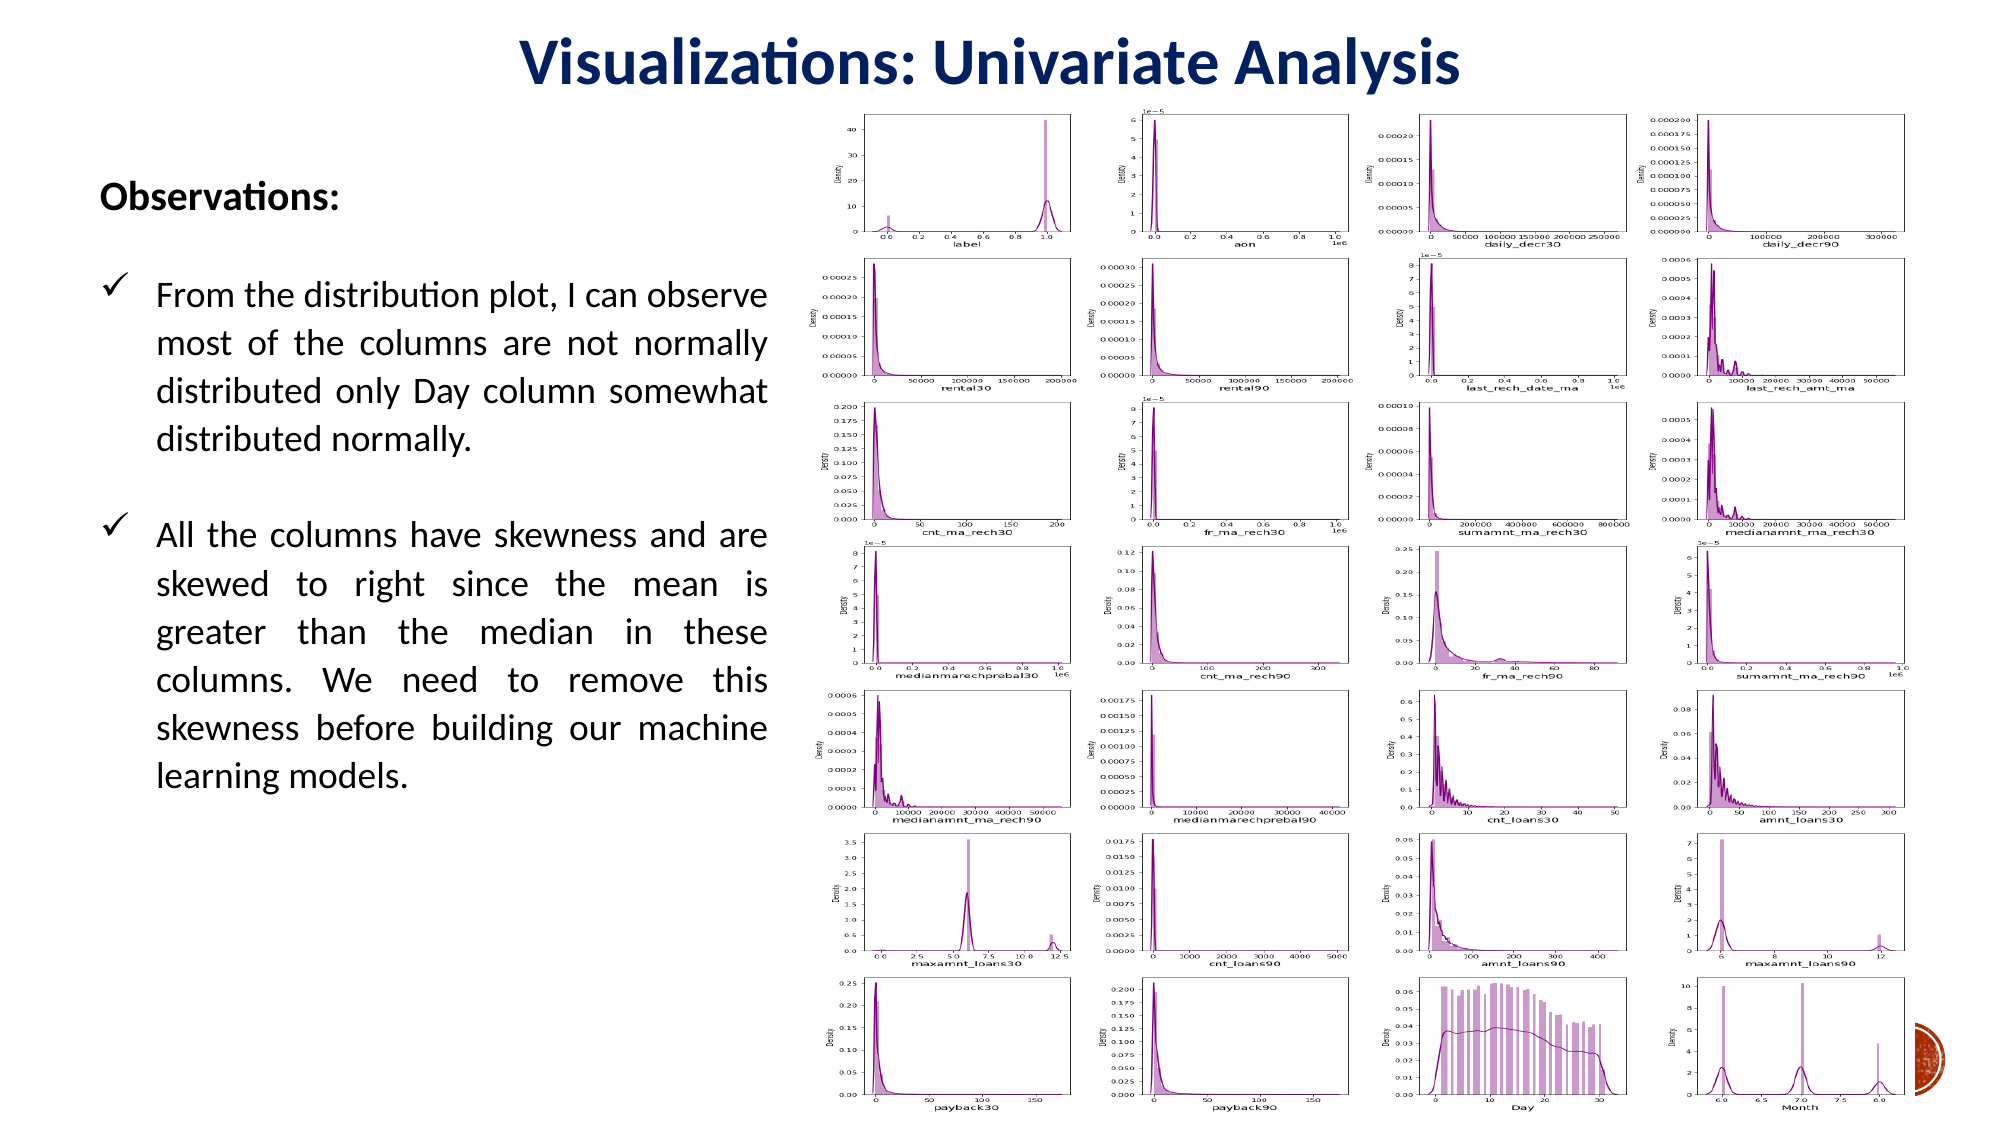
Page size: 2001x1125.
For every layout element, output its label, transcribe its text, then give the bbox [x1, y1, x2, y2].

picture [803, 106, 1915, 1114]
text_box Visualizations: Univariate Analysis [67, 10, 1915, 106]
text_box Observations: From the distribution plot, I can observe most of the columns are not normally distributed only Day column somewhat distributed normally. All the columns have skewness and are skewed to right since the mean is greater than the median in these columns. We need to remove this skewness before building our machine learning models. [84, 157, 784, 804]
